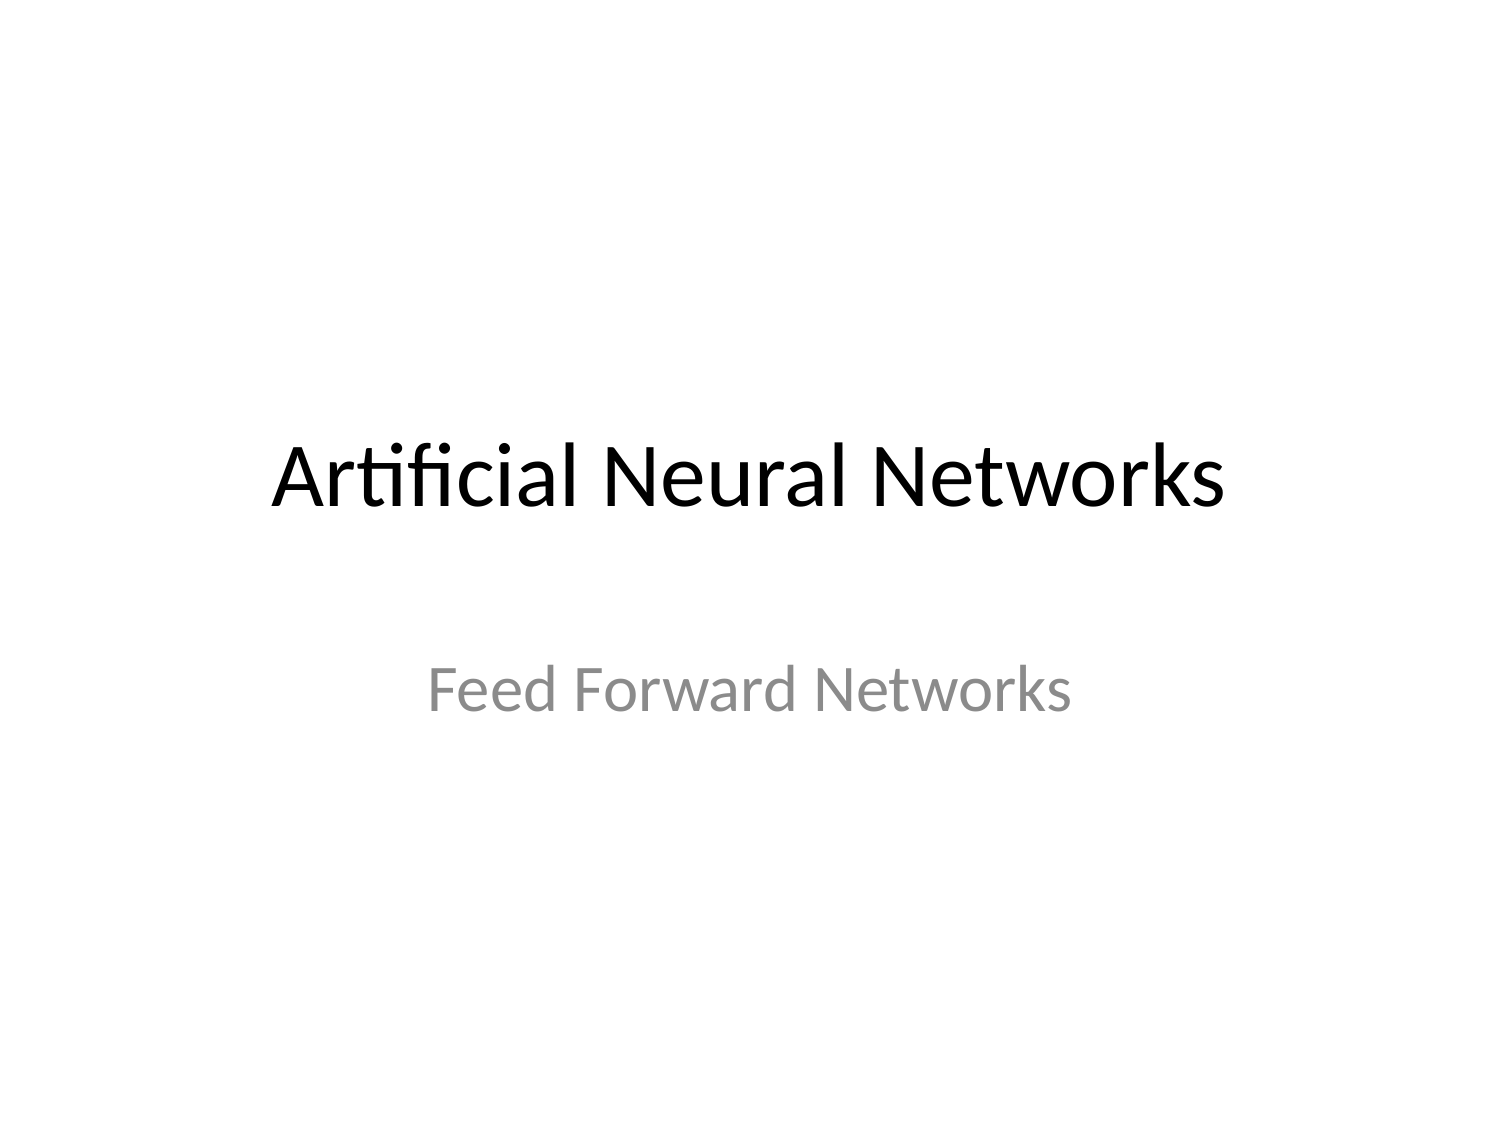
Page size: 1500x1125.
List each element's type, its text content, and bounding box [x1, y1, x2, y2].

title Artificial Neural Networks [112, 349, 1388, 591]
subtitle Feed Forward Networks [225, 637, 1275, 925]
